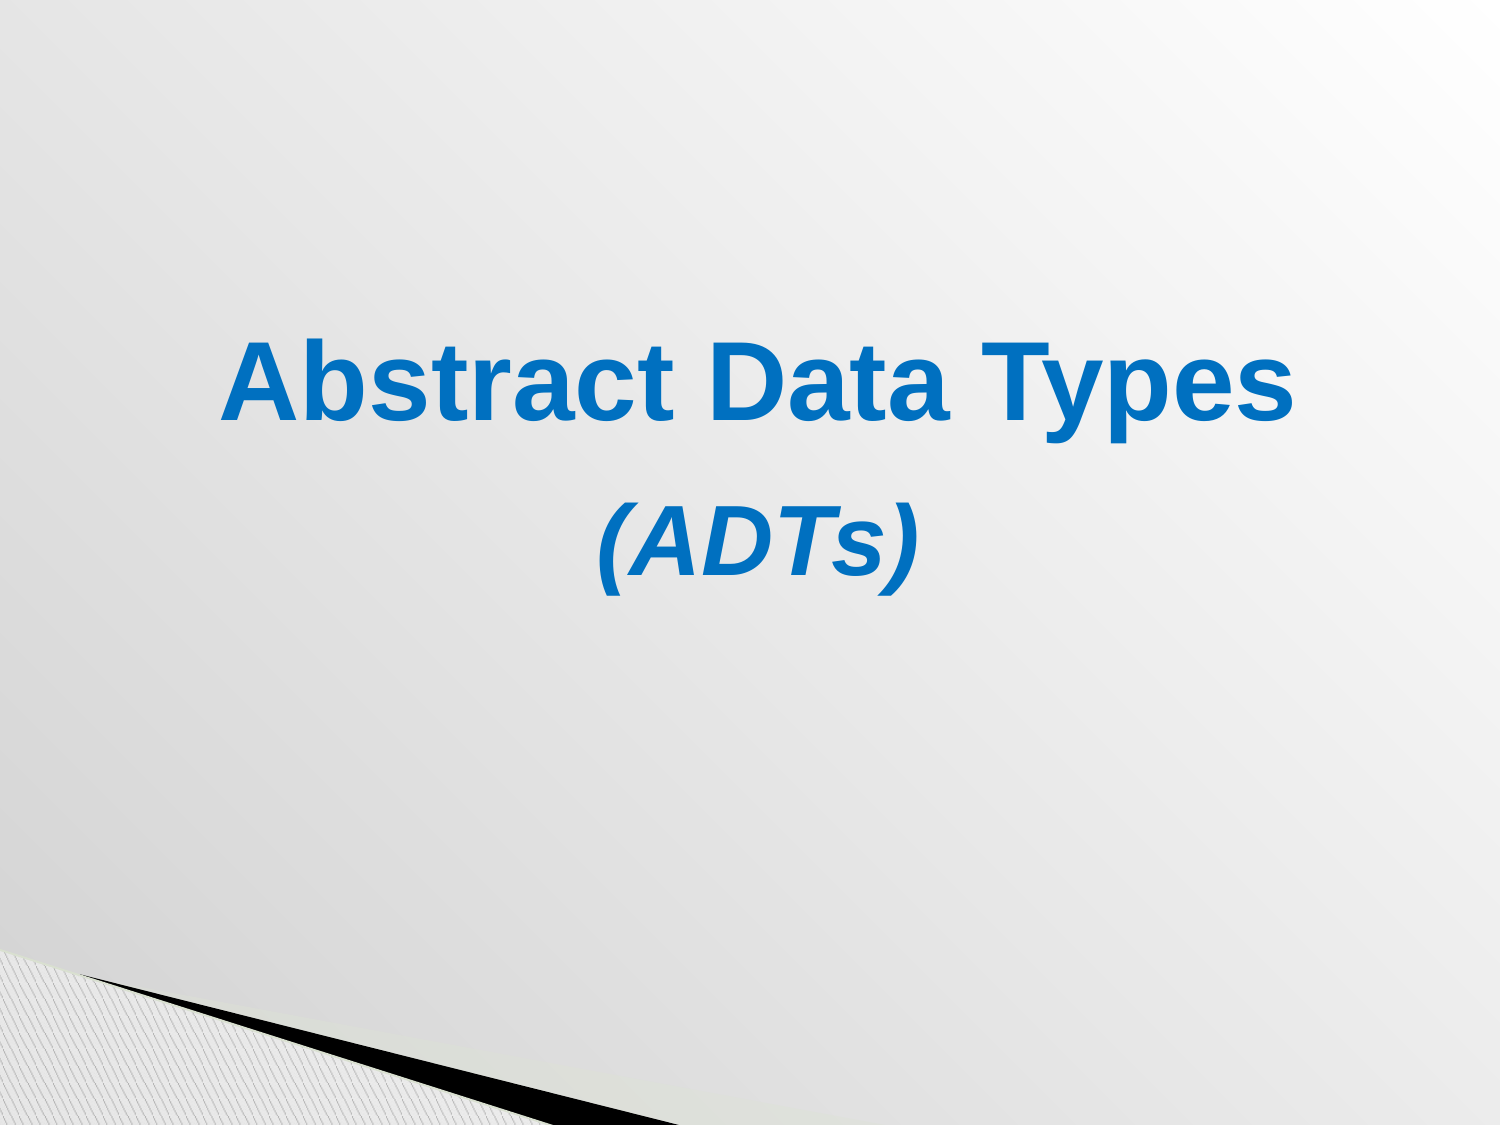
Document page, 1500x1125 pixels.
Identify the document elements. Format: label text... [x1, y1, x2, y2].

list Abstract Data Types (ADTs) [75, 299, 1425, 986]
